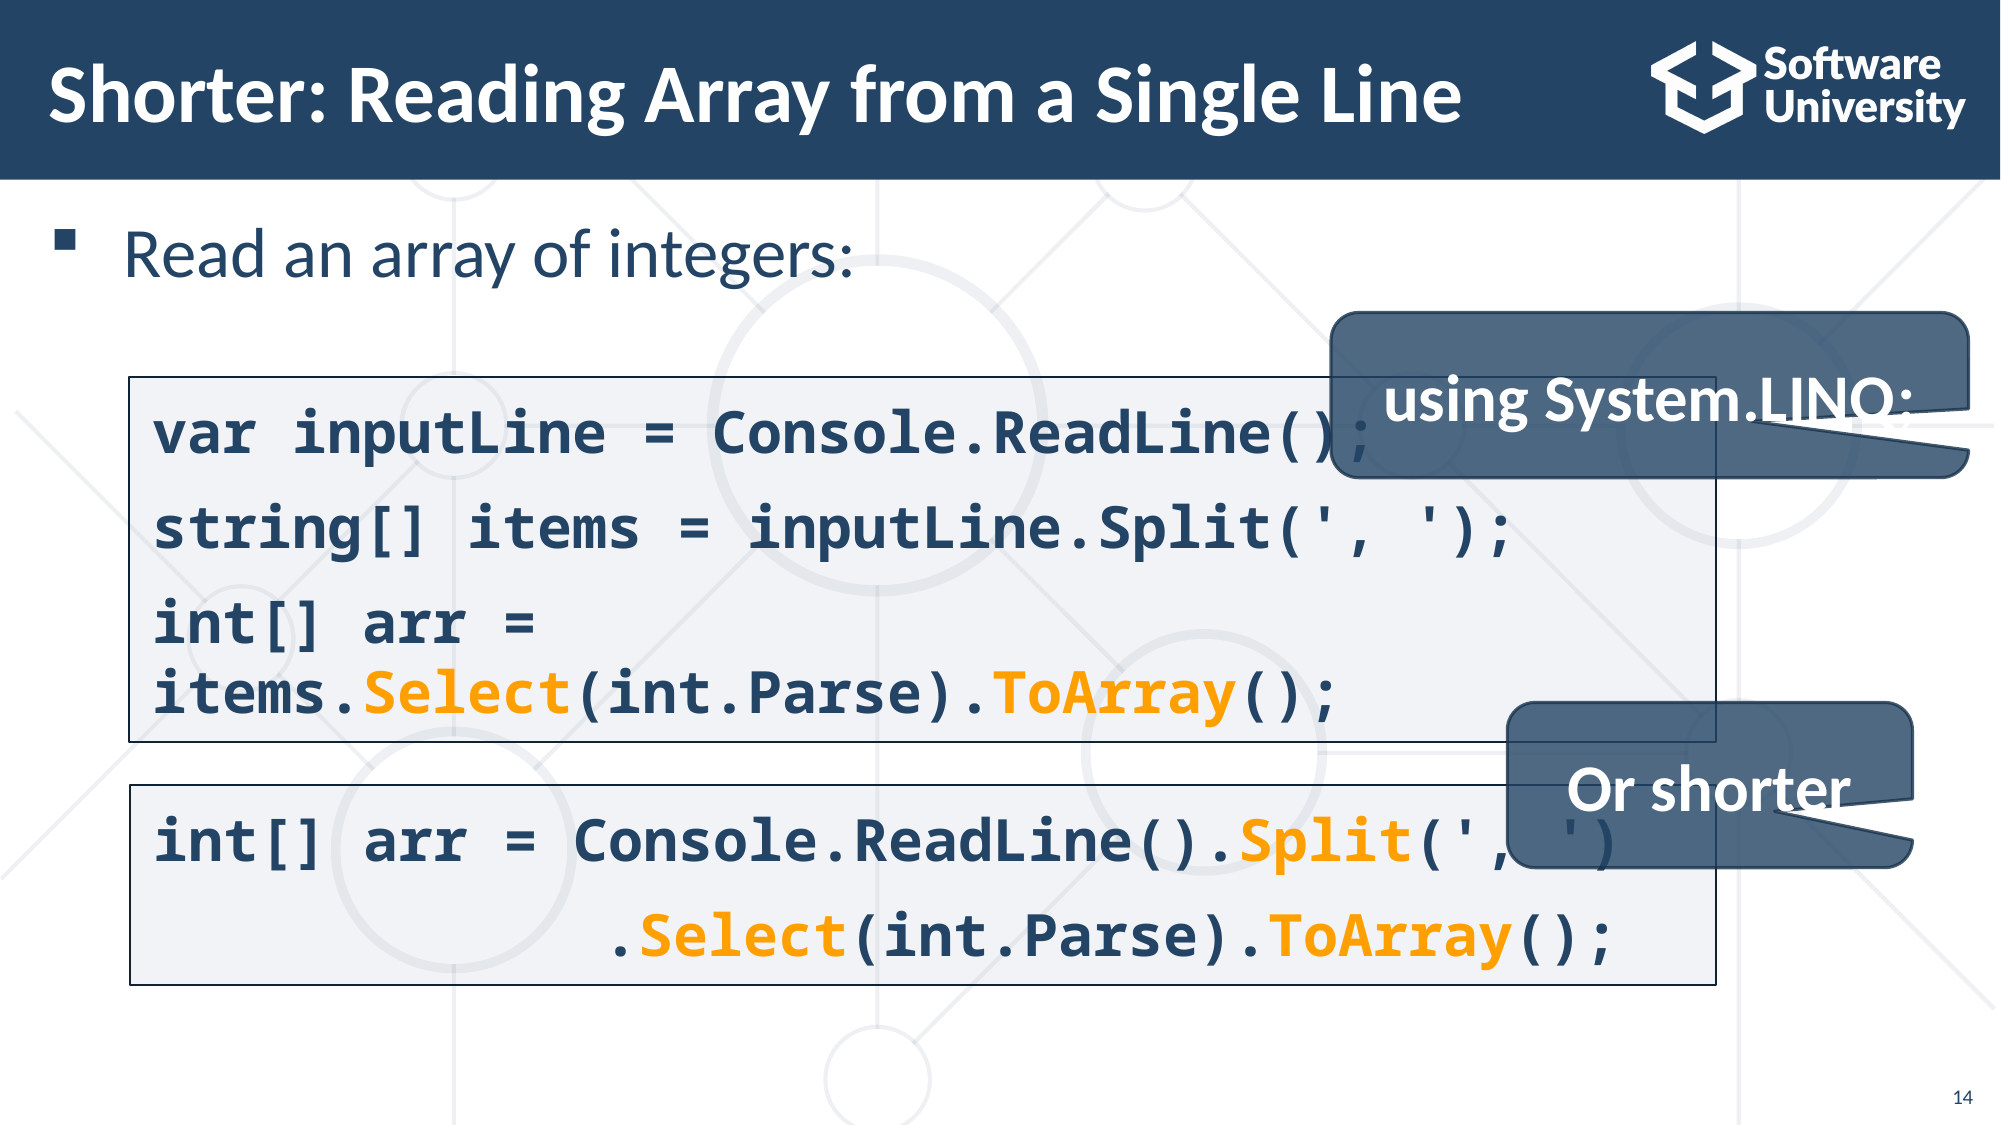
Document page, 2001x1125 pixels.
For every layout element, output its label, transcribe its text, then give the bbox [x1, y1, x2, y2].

text_box var inputLine = Console.ReadLine(); string[] items = inputLine.Split(', '); int[] arr = items.Select(int.Parse).ToArray(); [128, 377, 1717, 743]
text_box Or shorter [1505, 700, 1915, 870]
title Shorter: Reading Array from a Single Line [31, 16, 1625, 162]
text_box int[] arr = Console.ReadLine().Split(', ') .Select(int.Parse).ToArray(); [129, 785, 1717, 986]
list Read an array of integers: [31, 196, 1969, 1109]
picture [1651, 41, 1966, 134]
text_box 14 [1927, 1067, 1989, 1117]
text_box using System.LINQ; [1328, 310, 1971, 480]
